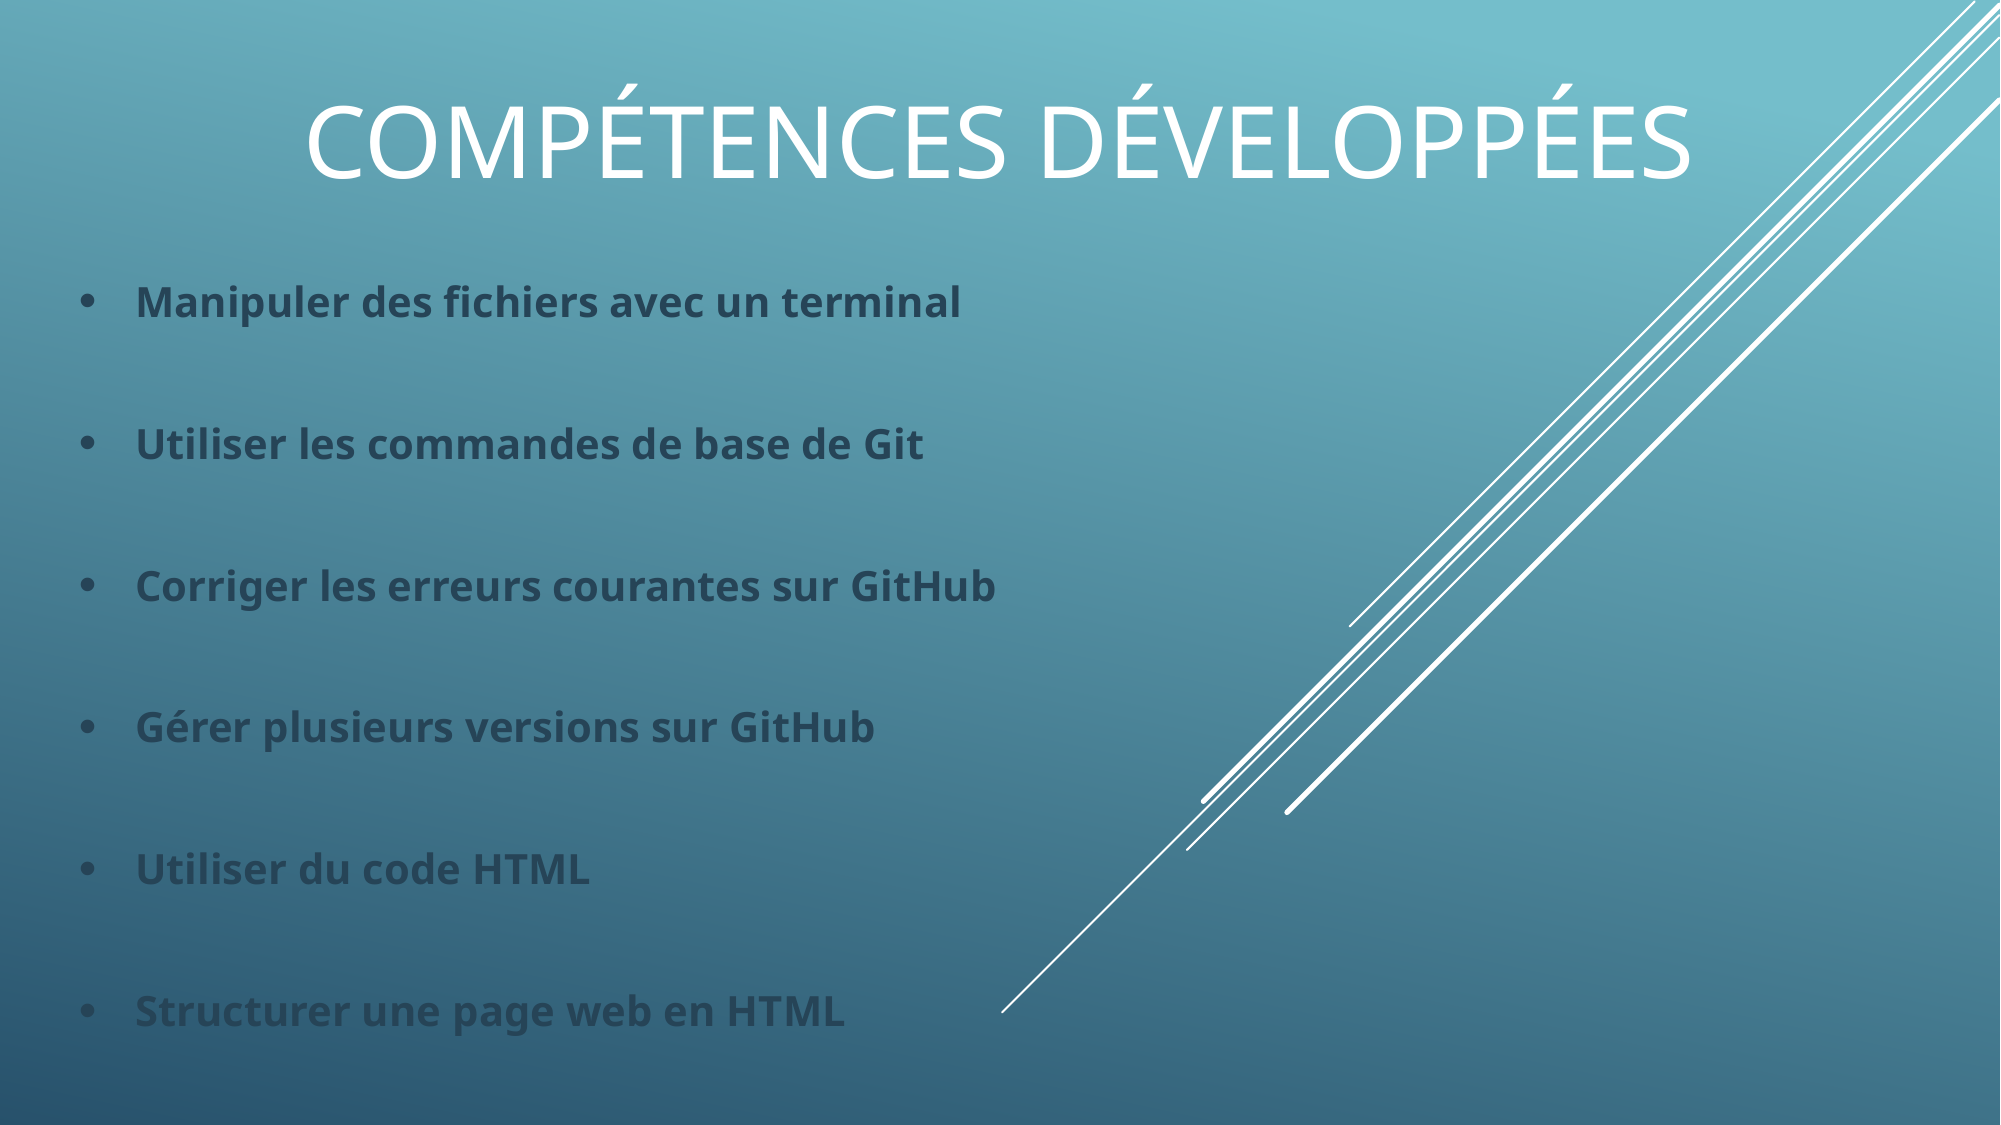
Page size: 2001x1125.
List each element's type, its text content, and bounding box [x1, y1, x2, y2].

subtitle Manipuler des fichiers avec un terminal Utiliser les commandes de base de Git Corriger les erreurs courantes sur GitHub Gérer plusieurs versions sur GitHub Utiliser du code HTML Structurer une page web en HTML [63, 268, 1942, 1054]
title COMPÉTENCES DÉVELOPPÉES [31, 19, 1968, 206]
